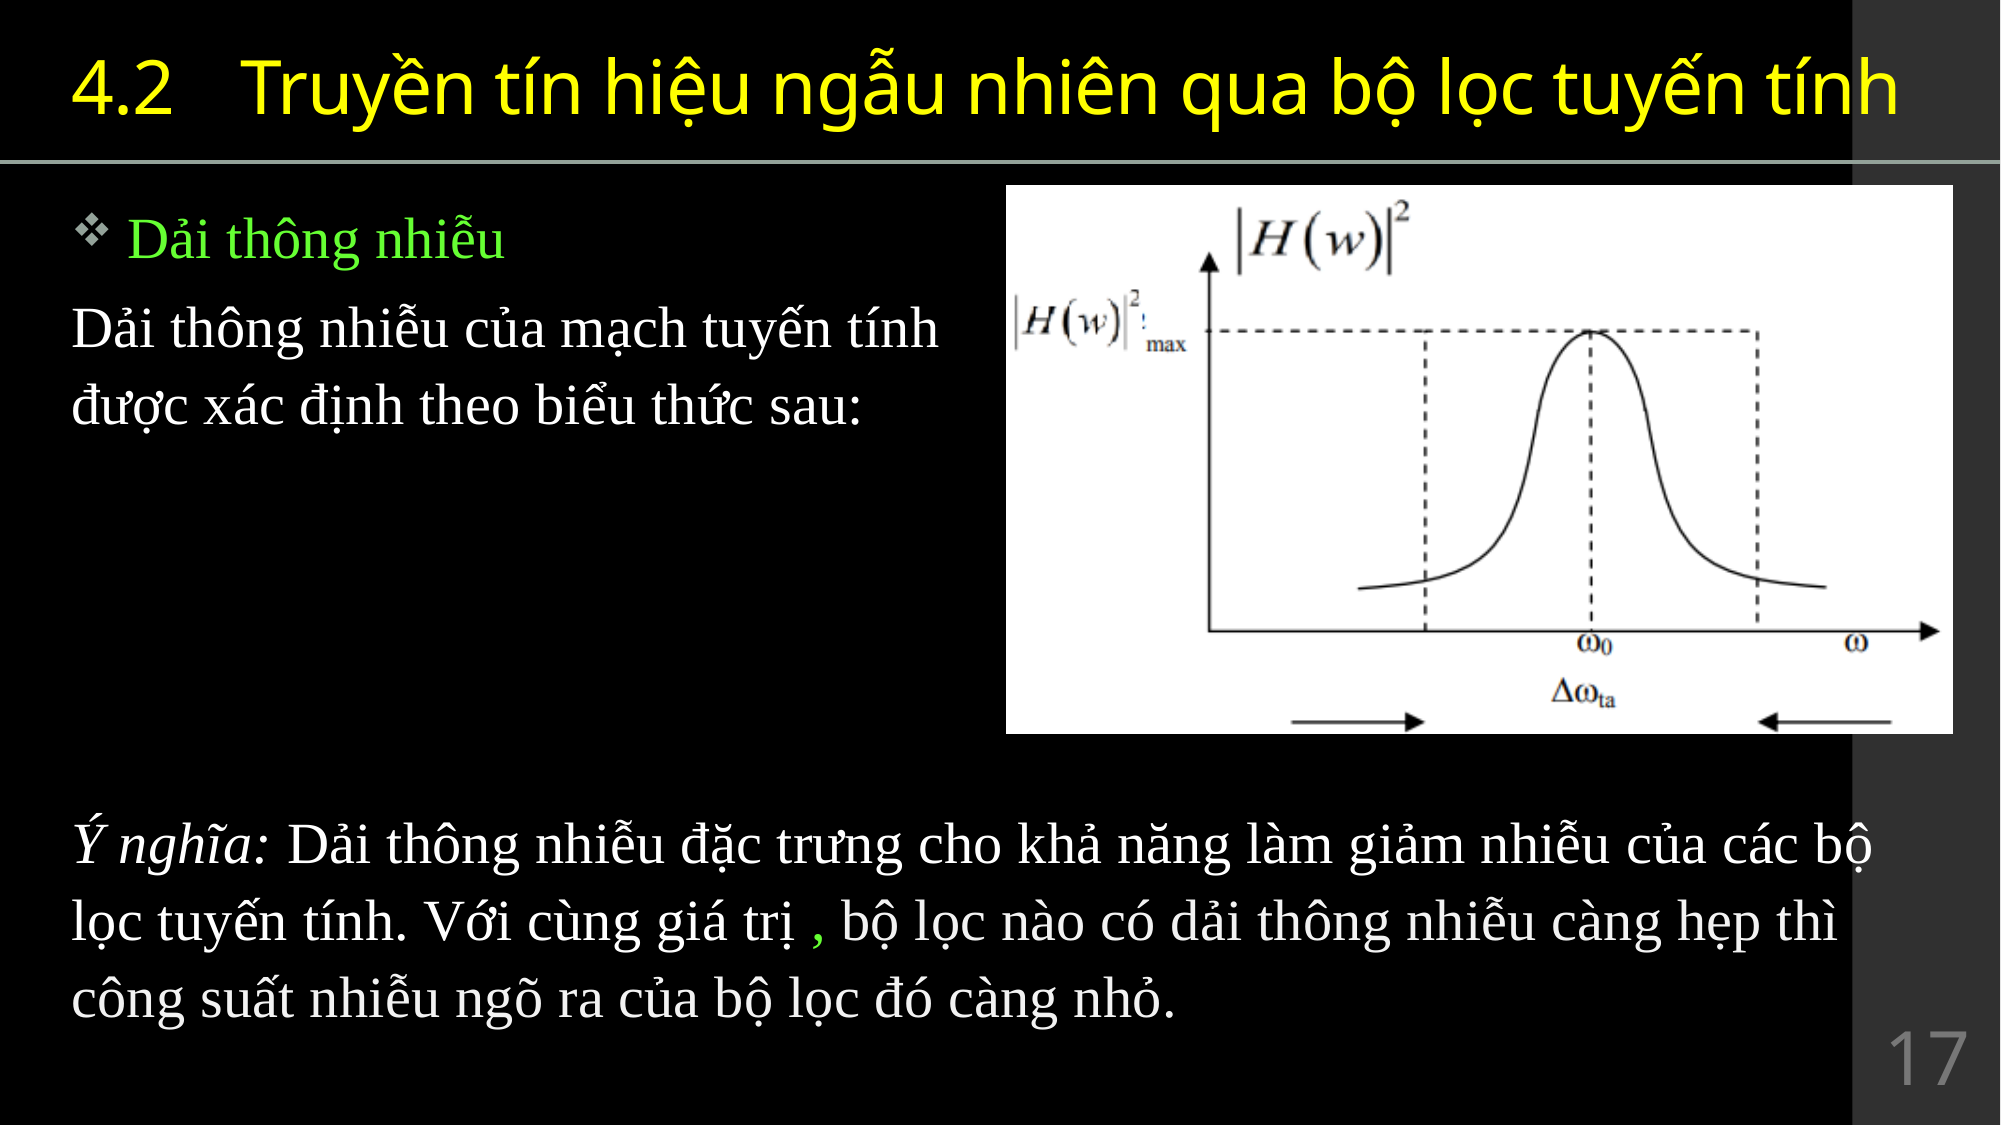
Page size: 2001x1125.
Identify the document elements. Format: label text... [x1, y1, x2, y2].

picture [1006, 185, 1953, 735]
list Dải thông nhiễu Dải thông nhiễu của mạch tuyến tính được xác định theo biểu thức sau: [56, 185, 1000, 623]
slide_number 17 [1852, 1012, 2000, 1110]
title 4.2 Truyền tín hiệu ngẫu nhiên qua bộ lọc tuyến tính [56, 0, 1931, 139]
